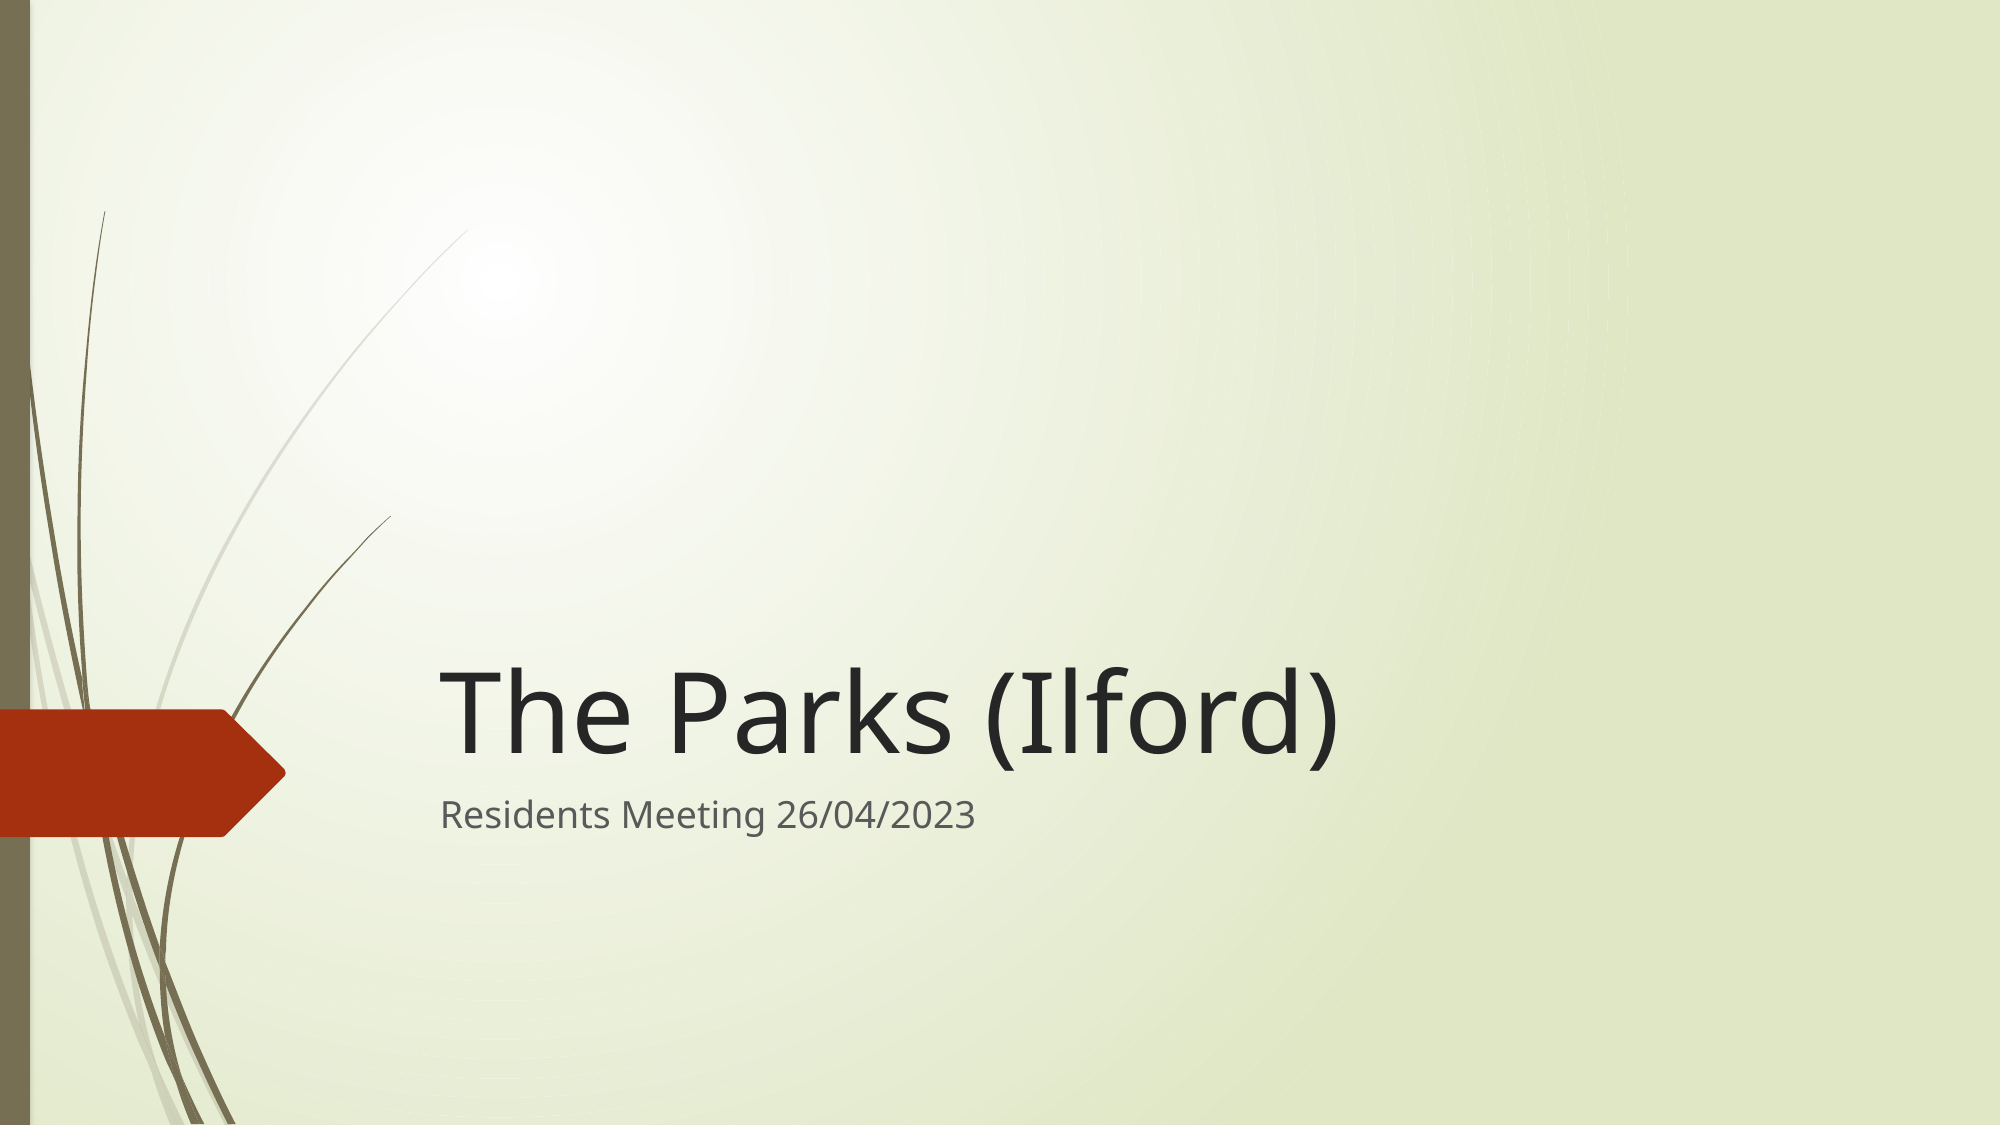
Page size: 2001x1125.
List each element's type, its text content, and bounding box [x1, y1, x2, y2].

subtitle Residents Meeting 26/04/2023 [424, 783, 1888, 969]
title The Parks (Ilford) [424, 412, 1888, 783]
